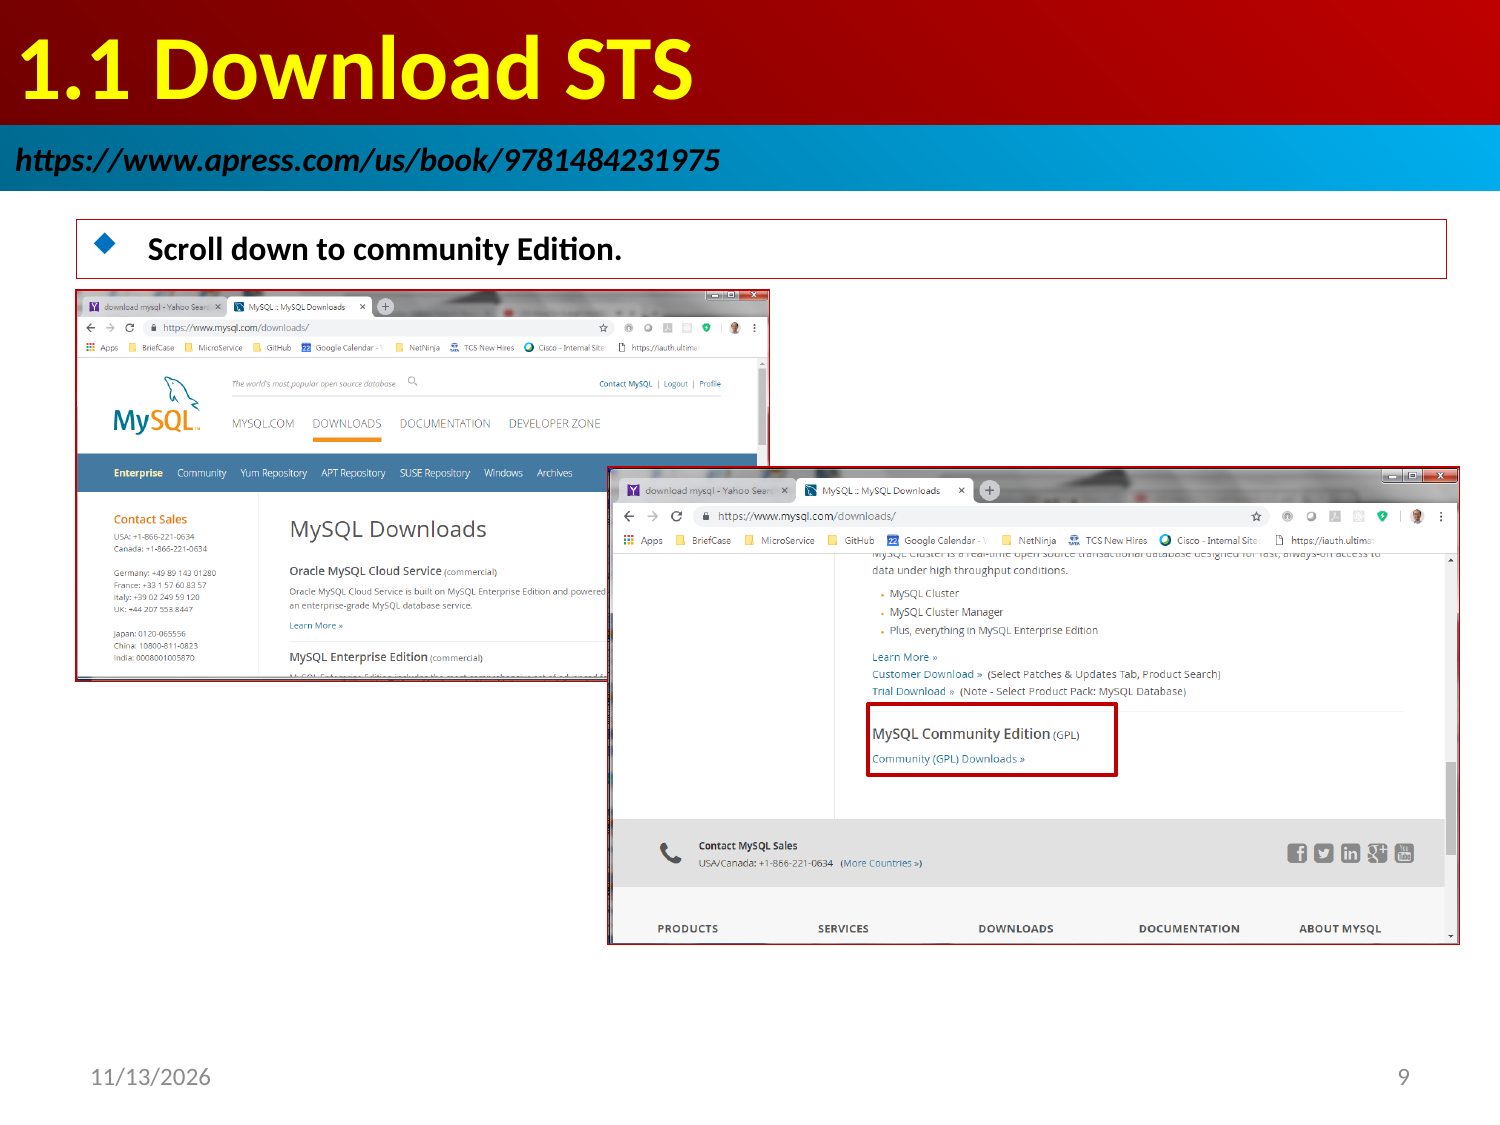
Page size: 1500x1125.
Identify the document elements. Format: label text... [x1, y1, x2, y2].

picture [76, 290, 1459, 944]
subtitle Scroll down to community Edition. [76, 219, 1447, 279]
text_box https://www.apress.com/us/book/9781484231975 [0, 125, 1500, 191]
title 1.1 Download STS [0, 0, 1500, 125]
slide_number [75, 1042, 425, 1109]
slide_number 9 [1074, 1042, 1425, 1109]
